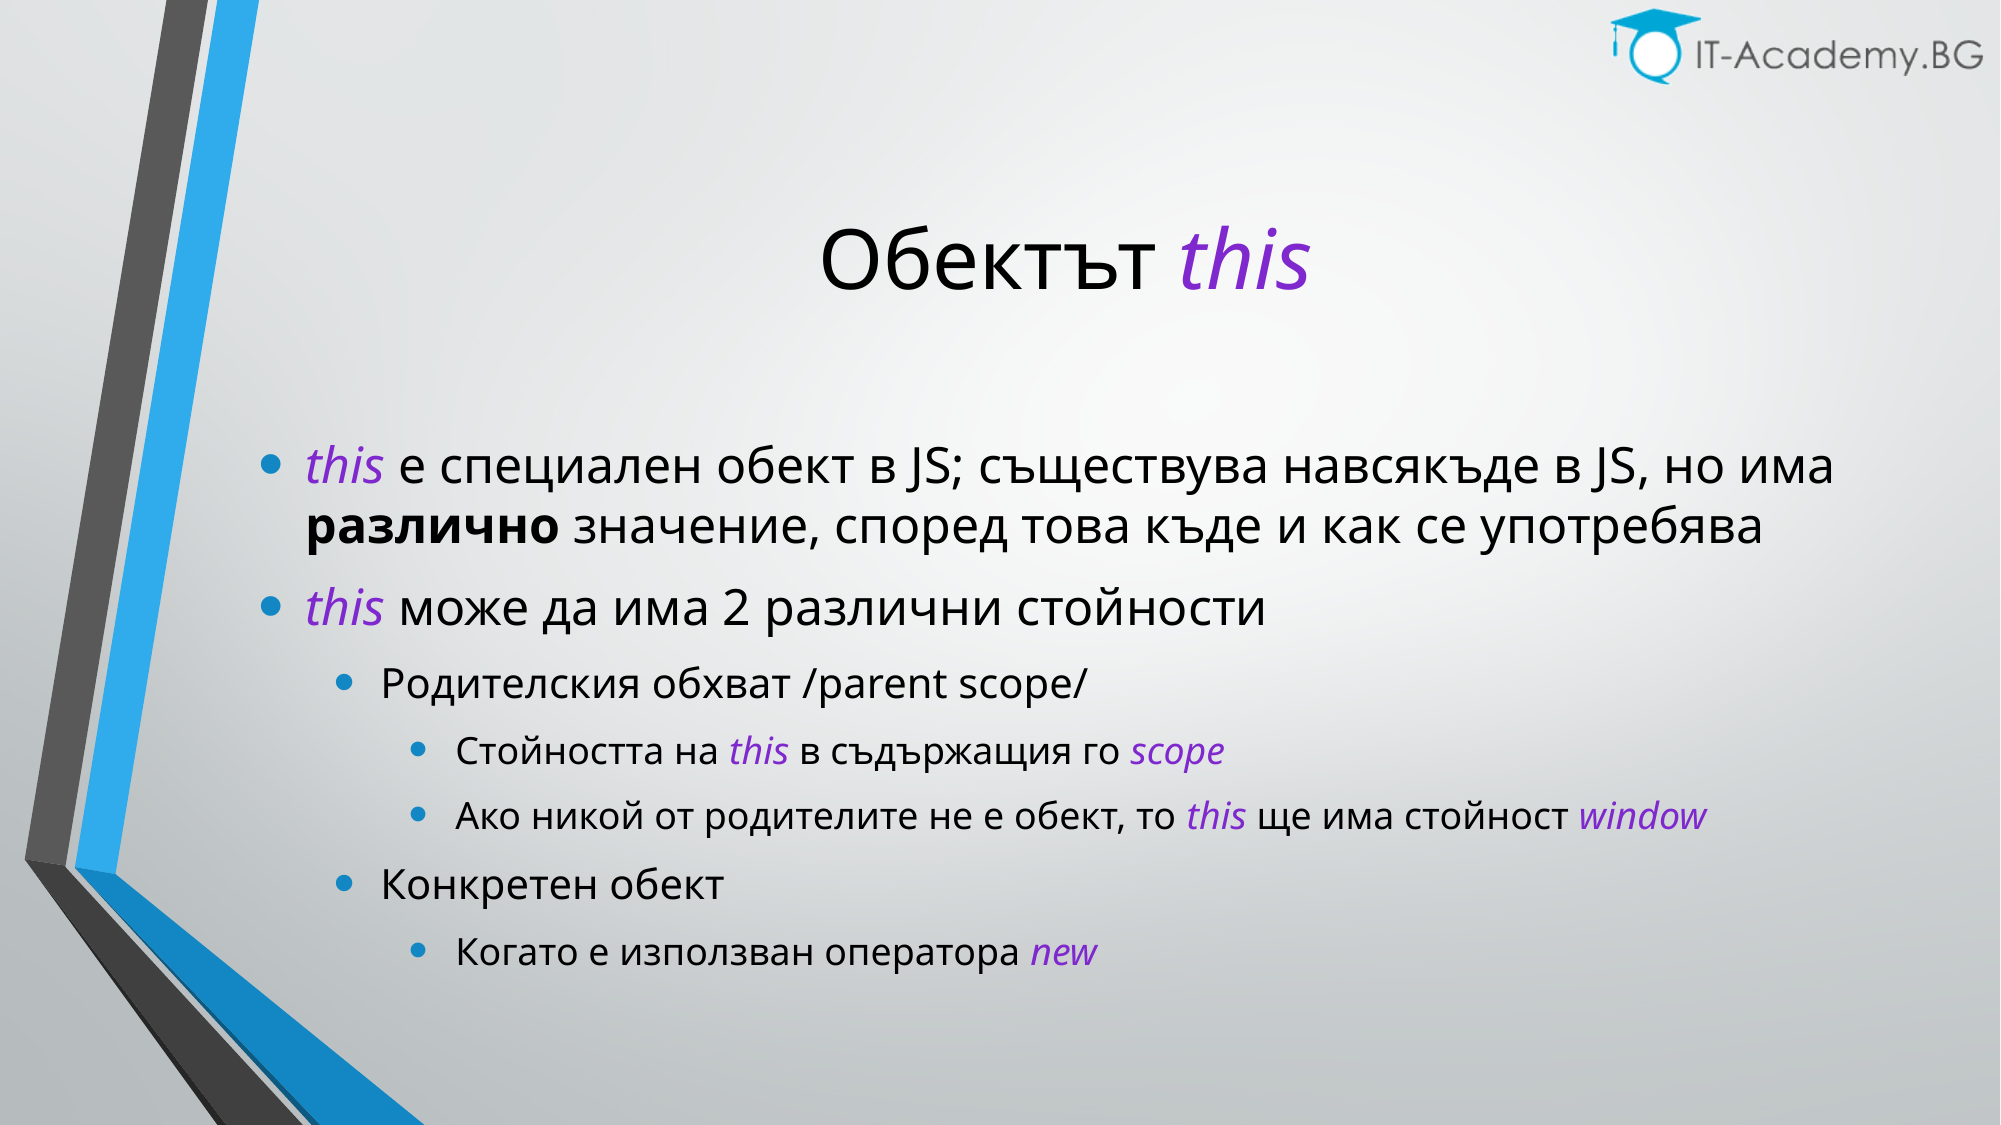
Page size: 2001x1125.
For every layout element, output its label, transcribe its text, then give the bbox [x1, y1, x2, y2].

title Обектът this [243, 112, 1887, 342]
list this е специален обект в JS; съществува навсякъде в JS, но има различно значение, според това къде и как се употребява this може да има 2 различни стойности Родителския обхват /parent scope/ Стойността на this в съдържащия го scope Ако никой от родителите не е обект, то this ще има стойност window Конкретен обект Когато е използван оператора new [243, 342, 1887, 1064]
picture [1609, 7, 1985, 94]
